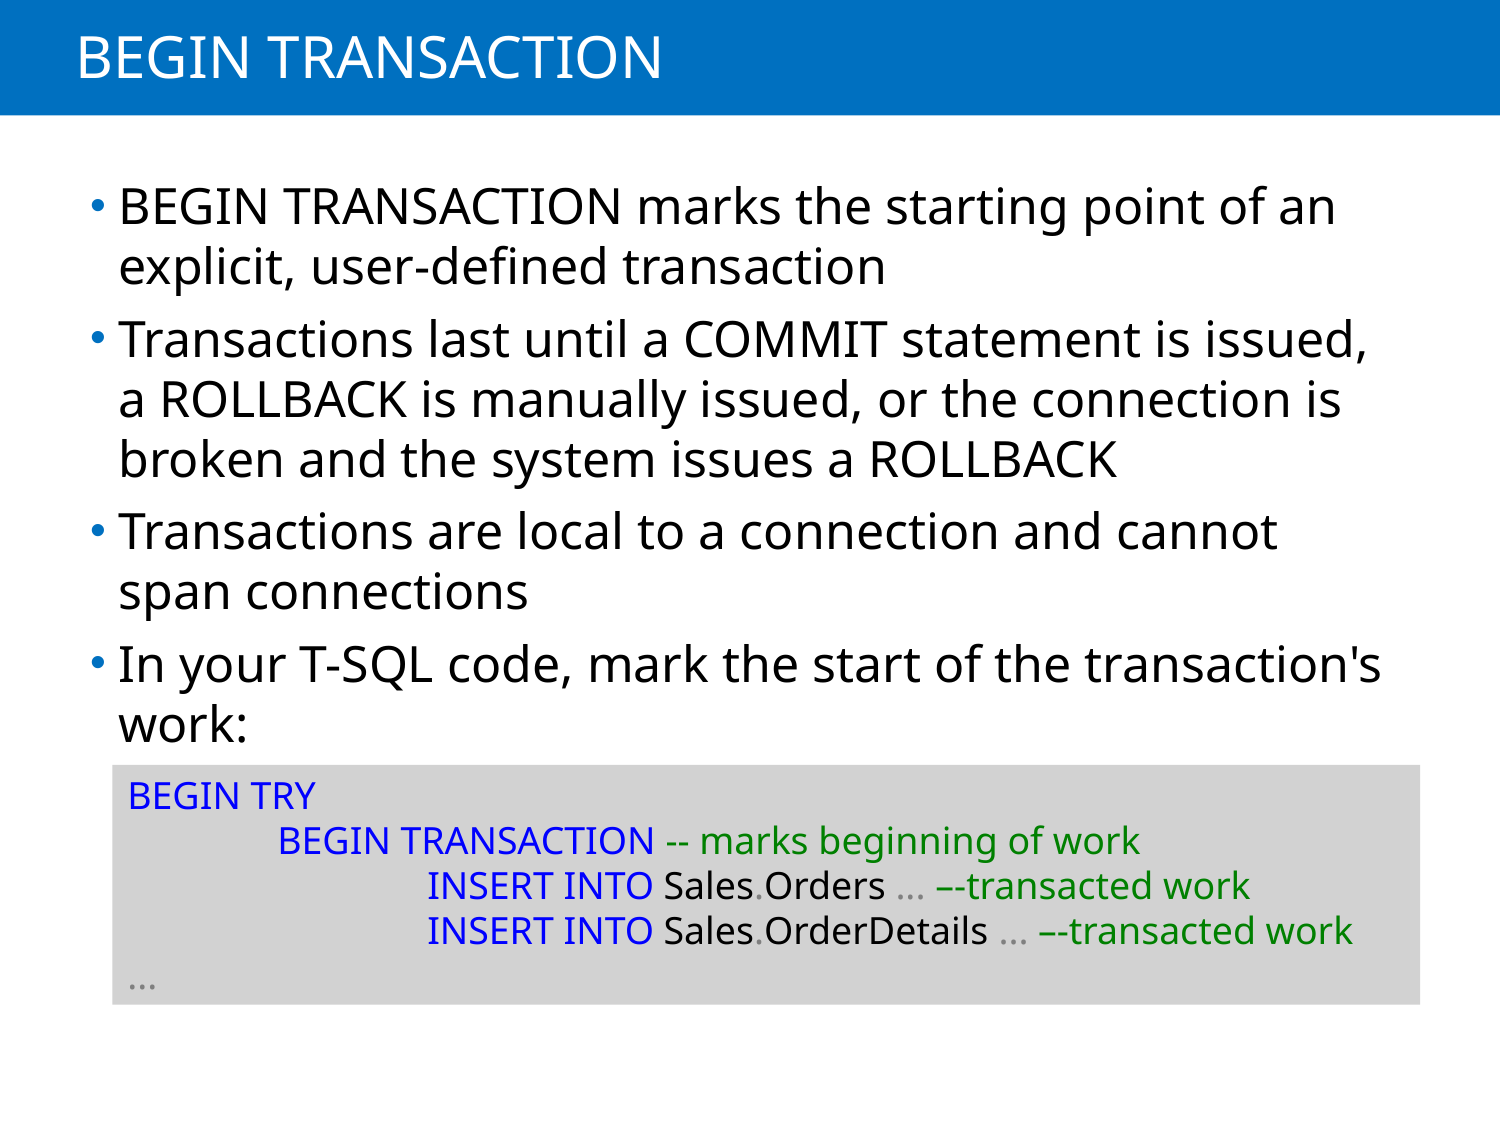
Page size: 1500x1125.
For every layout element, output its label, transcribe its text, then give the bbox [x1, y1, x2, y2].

text_box BEGIN TRANSACTION marks the starting point of an explicit, user-defined transaction Transactions last until a COMMIT statement is issued, a ROLLBACK is manually issued, or the connection is broken and the system issues a ROLLBACK Transactions are local to a connection and cannot span connections In your T-SQL code, mark the start of the transaction's work: [75, 167, 1408, 1012]
title BEGIN TRANSACTION [75, 0, 1351, 122]
text_box BEGIN TRY BEGIN TRANSACTION -- marks beginning of work INSERT INTO Sales.Orders ... –-transacted work INSERT INTO Sales.OrderDetails ... –-transacted work ... [112, 764, 1421, 1005]
